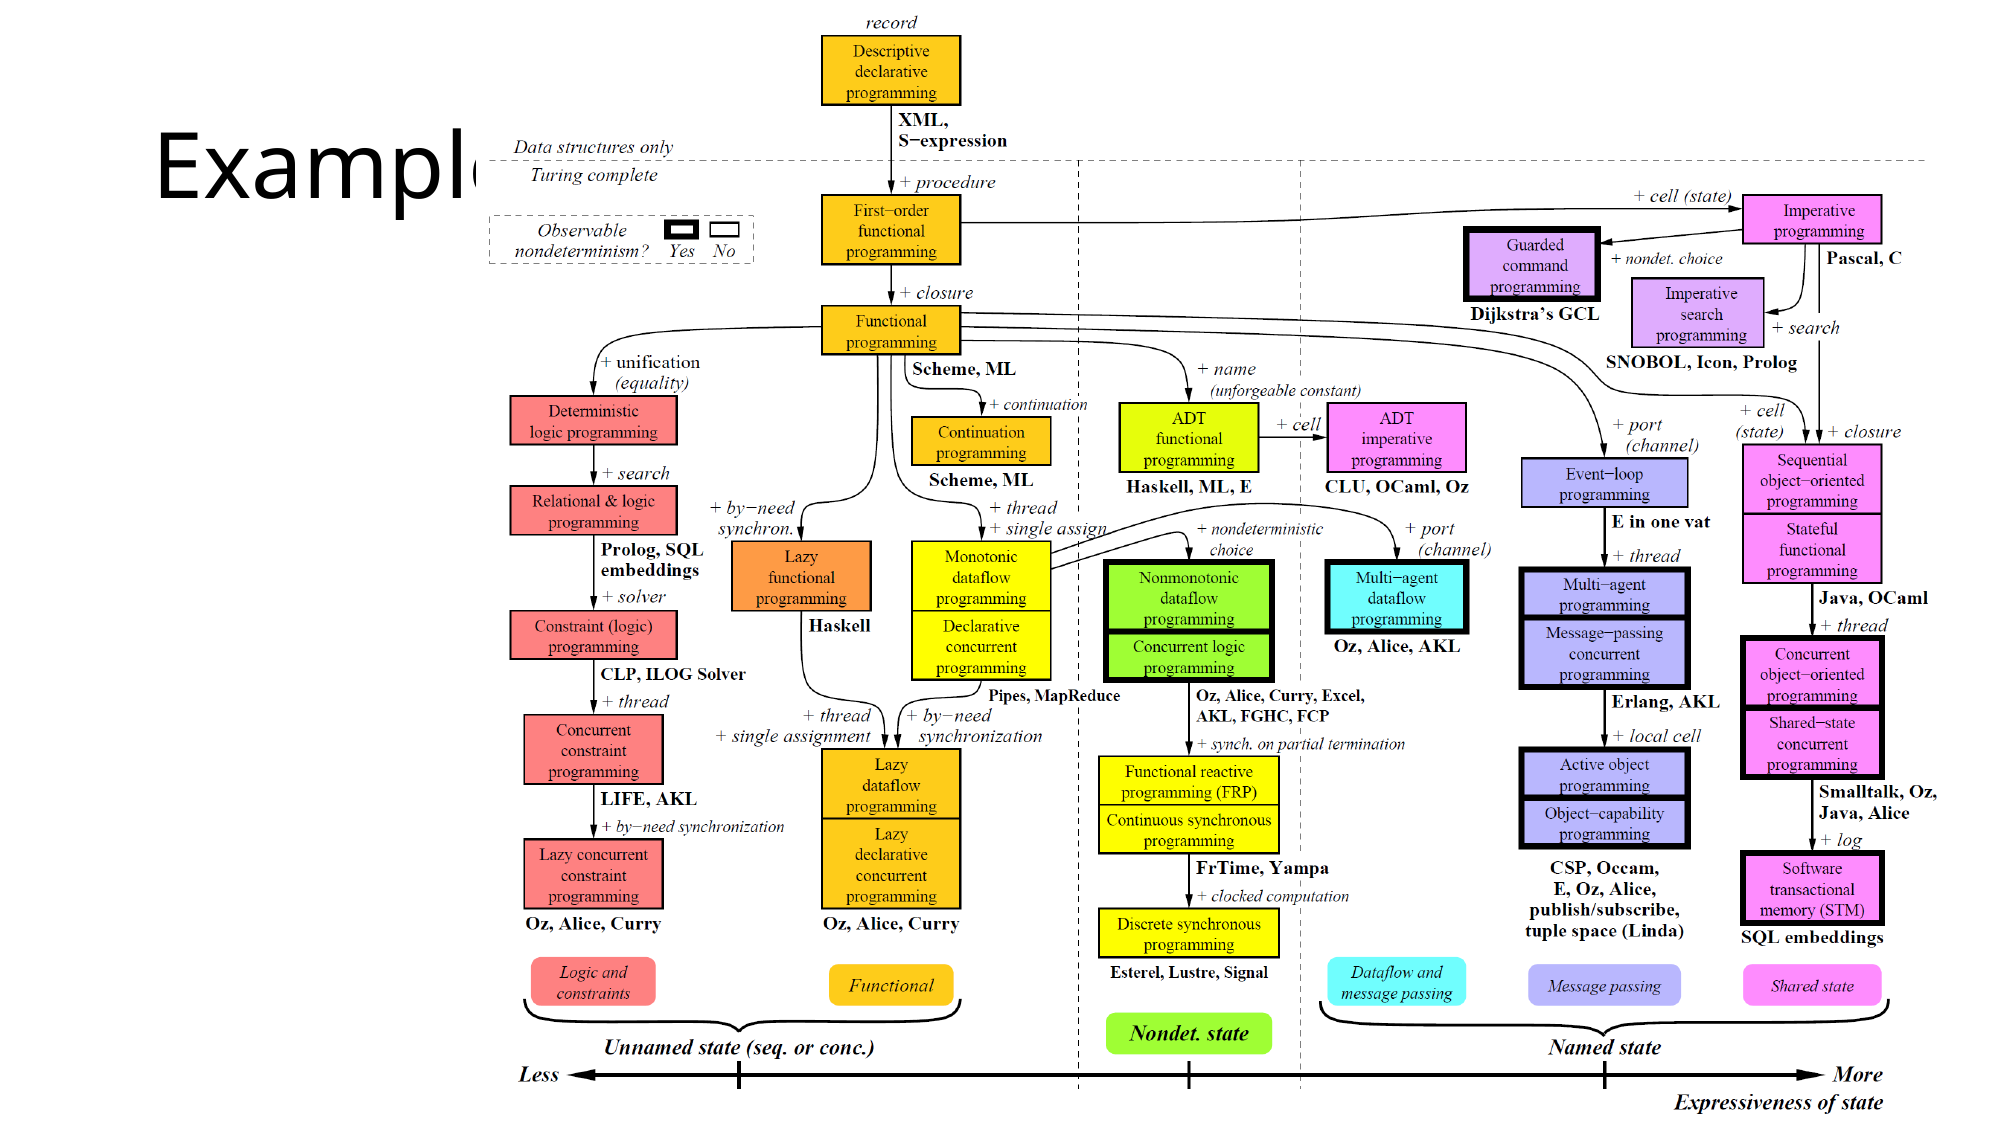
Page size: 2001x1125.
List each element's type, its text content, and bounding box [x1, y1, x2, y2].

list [476, 3, 1937, 1123]
title Example [137, 59, 476, 278]
